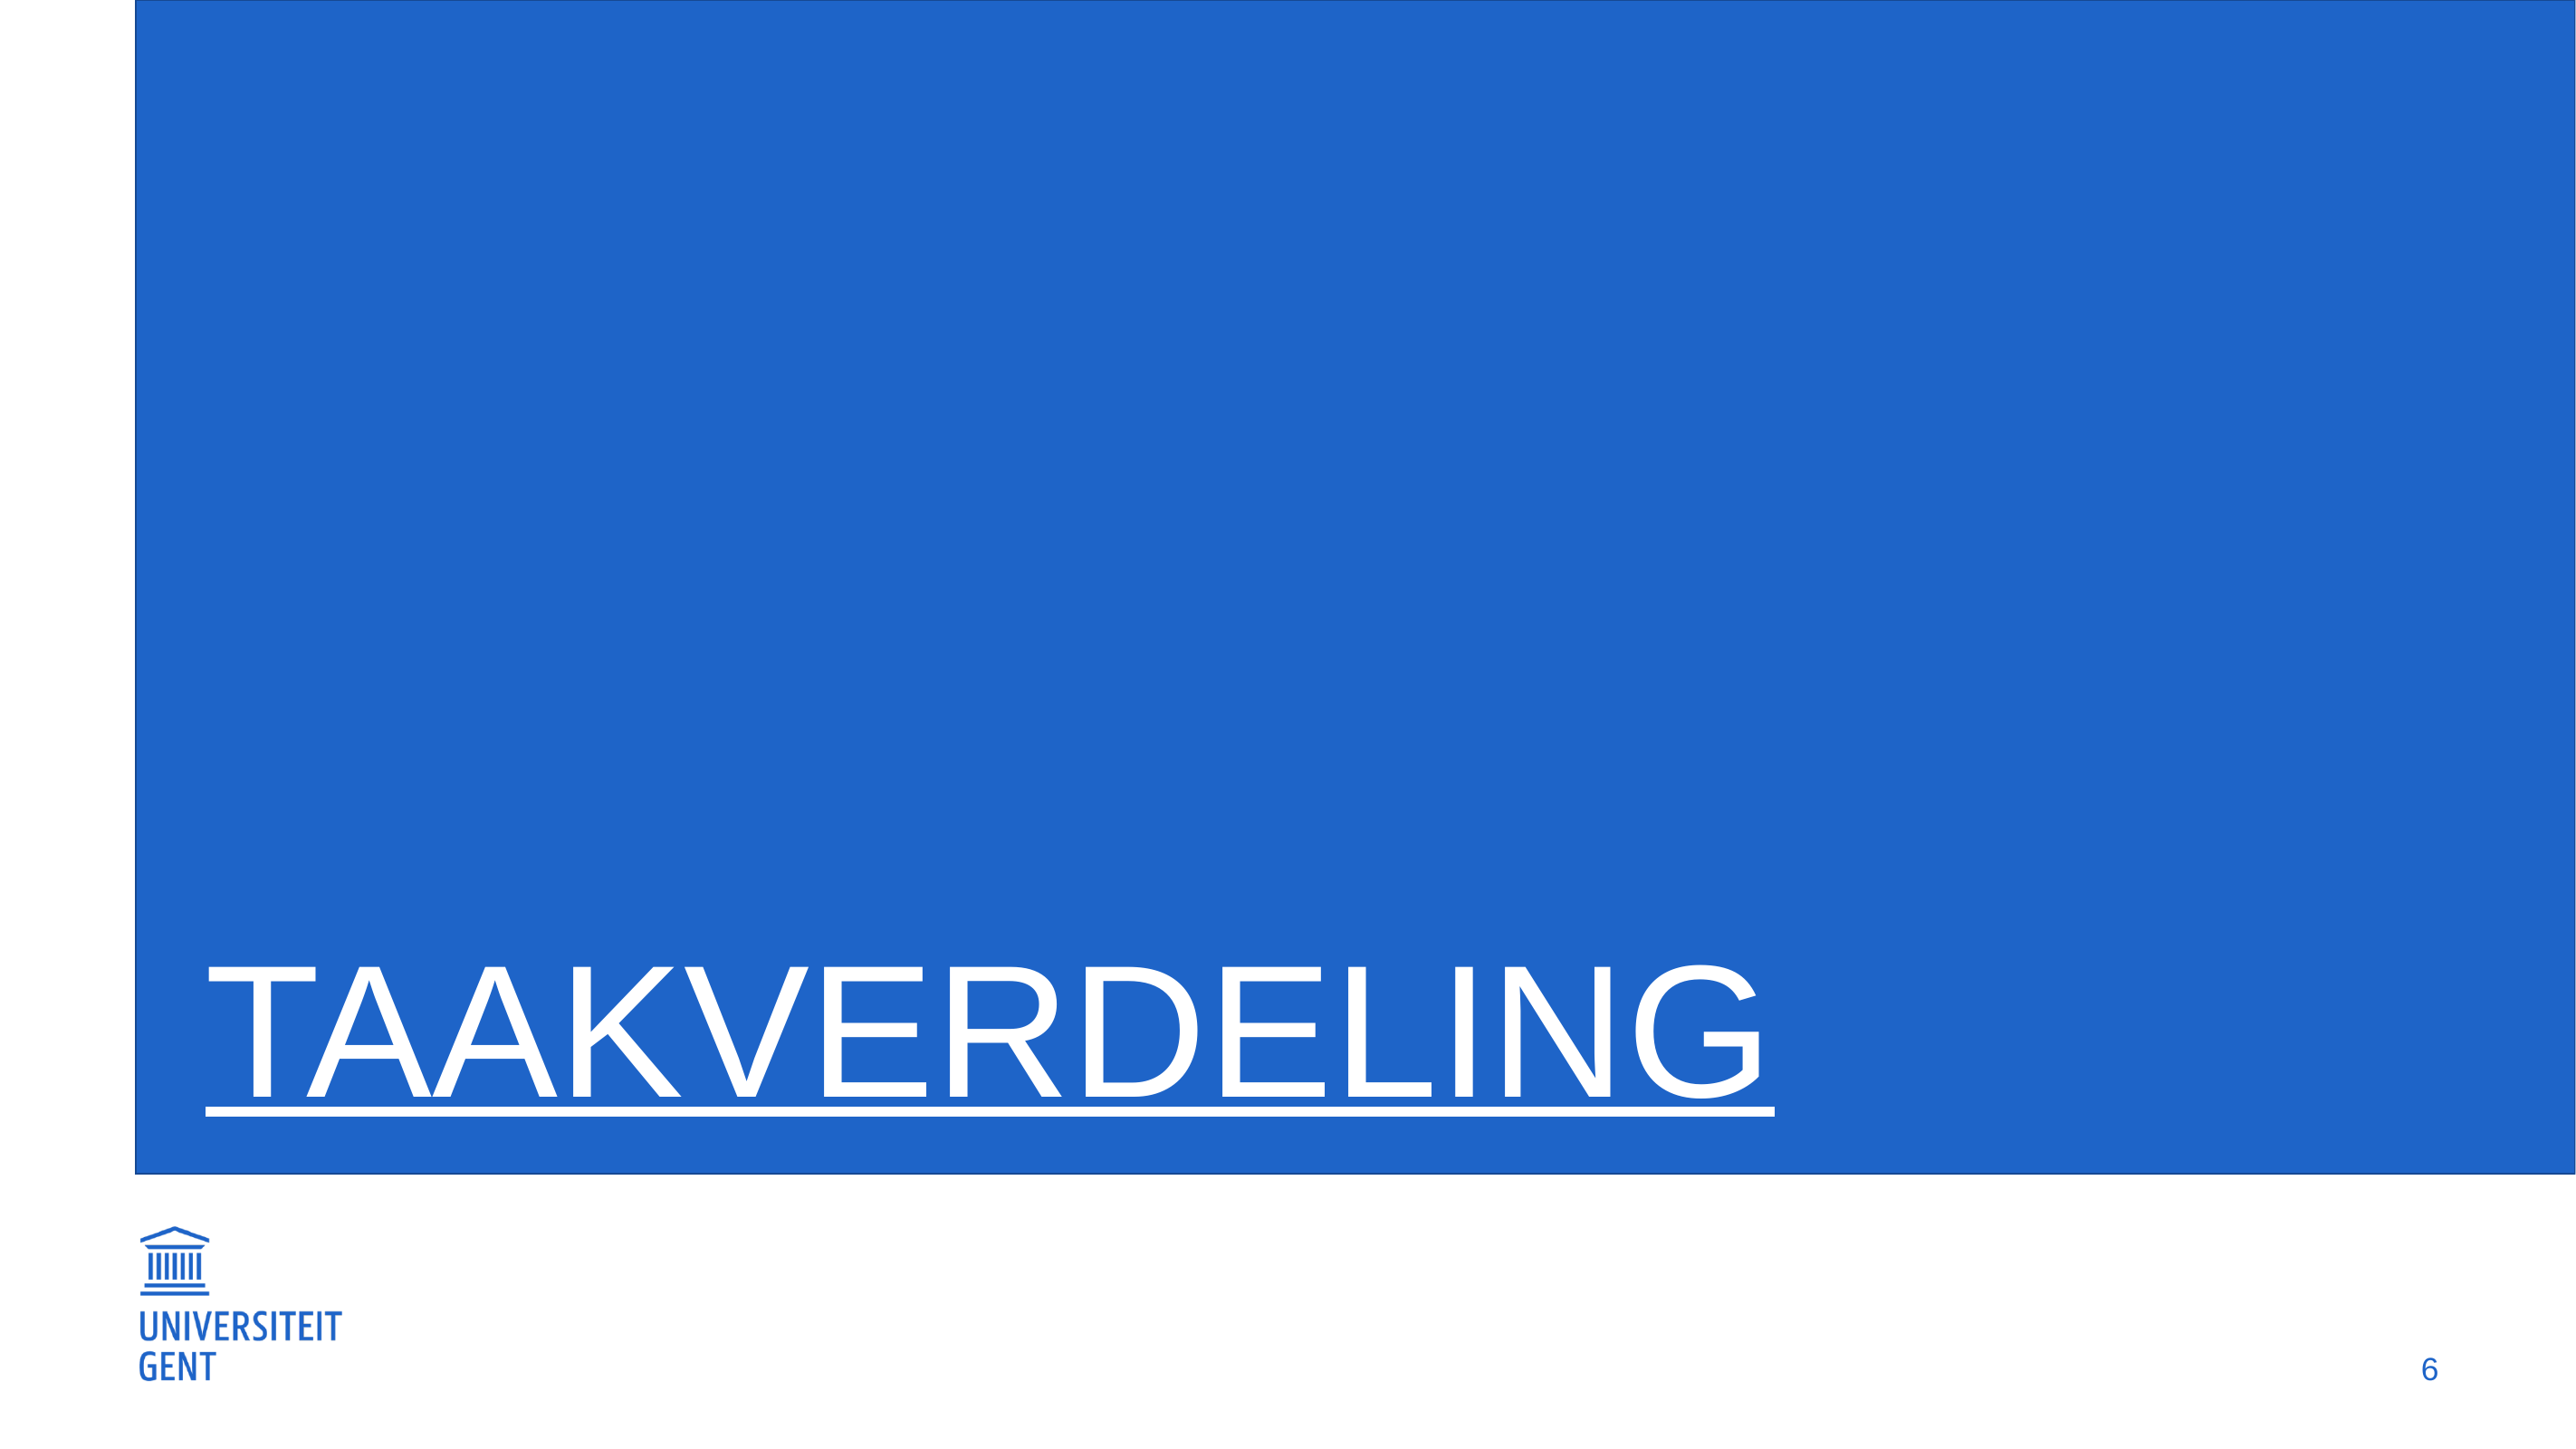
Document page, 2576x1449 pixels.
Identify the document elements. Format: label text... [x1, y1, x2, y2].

title Taakverdeling [191, 482, 2447, 1142]
picture [72, 1174, 415, 1449]
slide_number 6 [2315, 1329, 2453, 1407]
